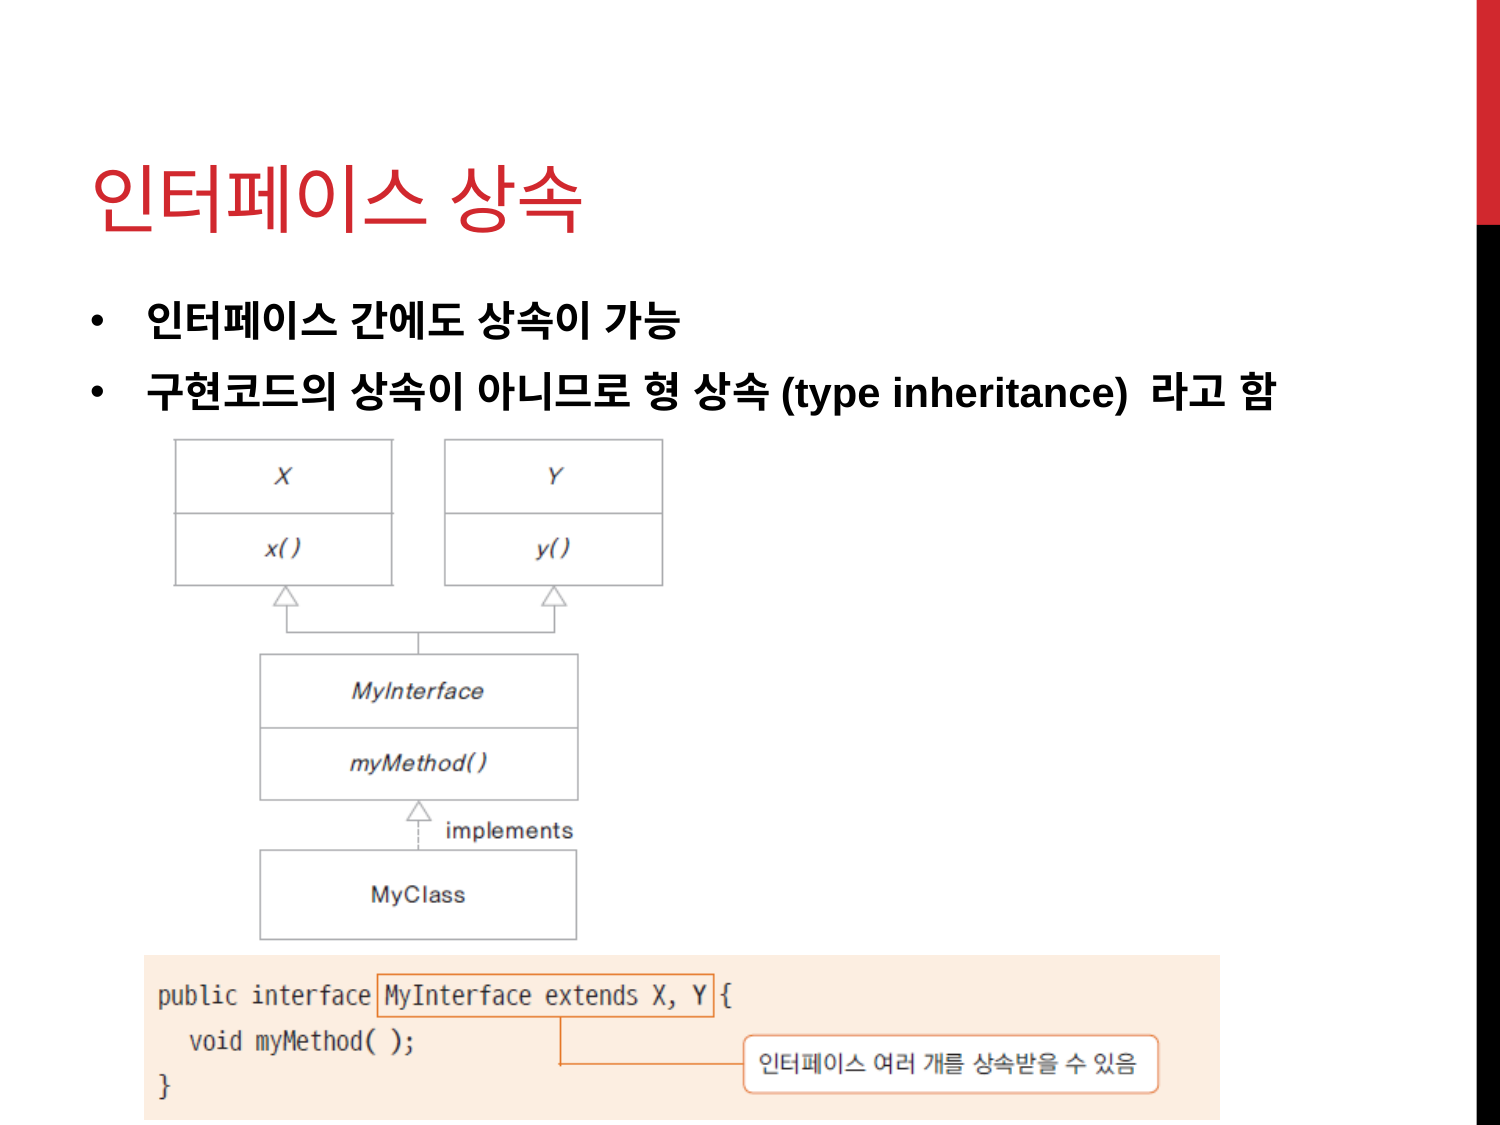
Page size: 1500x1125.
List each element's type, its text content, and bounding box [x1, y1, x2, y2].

title 인터페이스 상속 [75, 25, 1025, 250]
picture [147, 422, 759, 953]
picture [144, 954, 1221, 1120]
list 인터페이스 간에도 상속이 가능 구현코드의 상속이 아니므로 형 상속(type inheritance) 라고 함 [75, 287, 1325, 1005]
